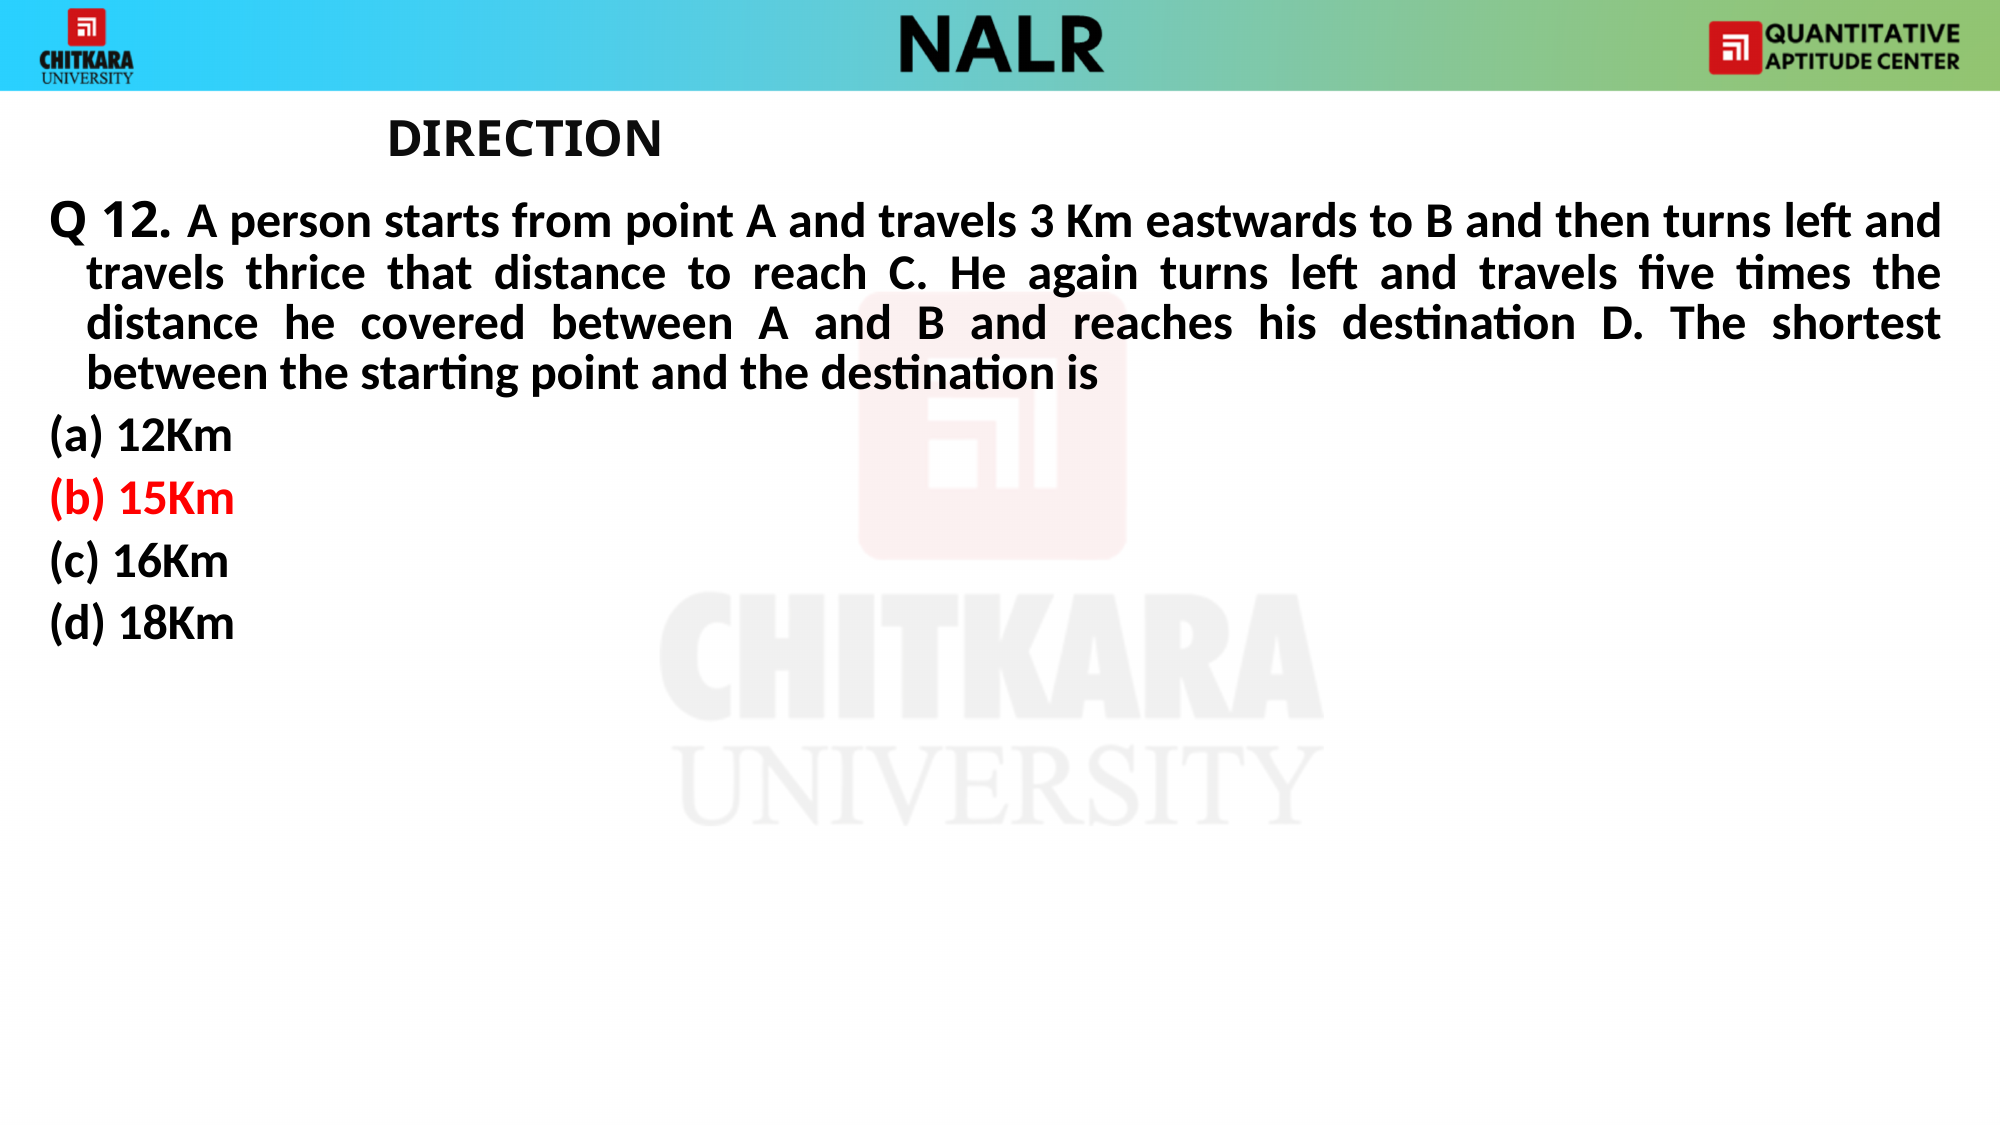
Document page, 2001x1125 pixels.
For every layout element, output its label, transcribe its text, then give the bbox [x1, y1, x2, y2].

picture [0, 0, 2000, 1125]
title [41, 31, 1959, 95]
list DIRECTION Q 12. A person starts from point A and travels 3 Km eastwards to B and then turns left and travels thrice that distance to reach C. He again turns left and travels five times the distance he covered between A and B and reaches his destination D. The shortest between the starting point and the destination is (a) 12Km (b) 15Km (c) 16Km (d) 18Km [33, 95, 1959, 1053]
